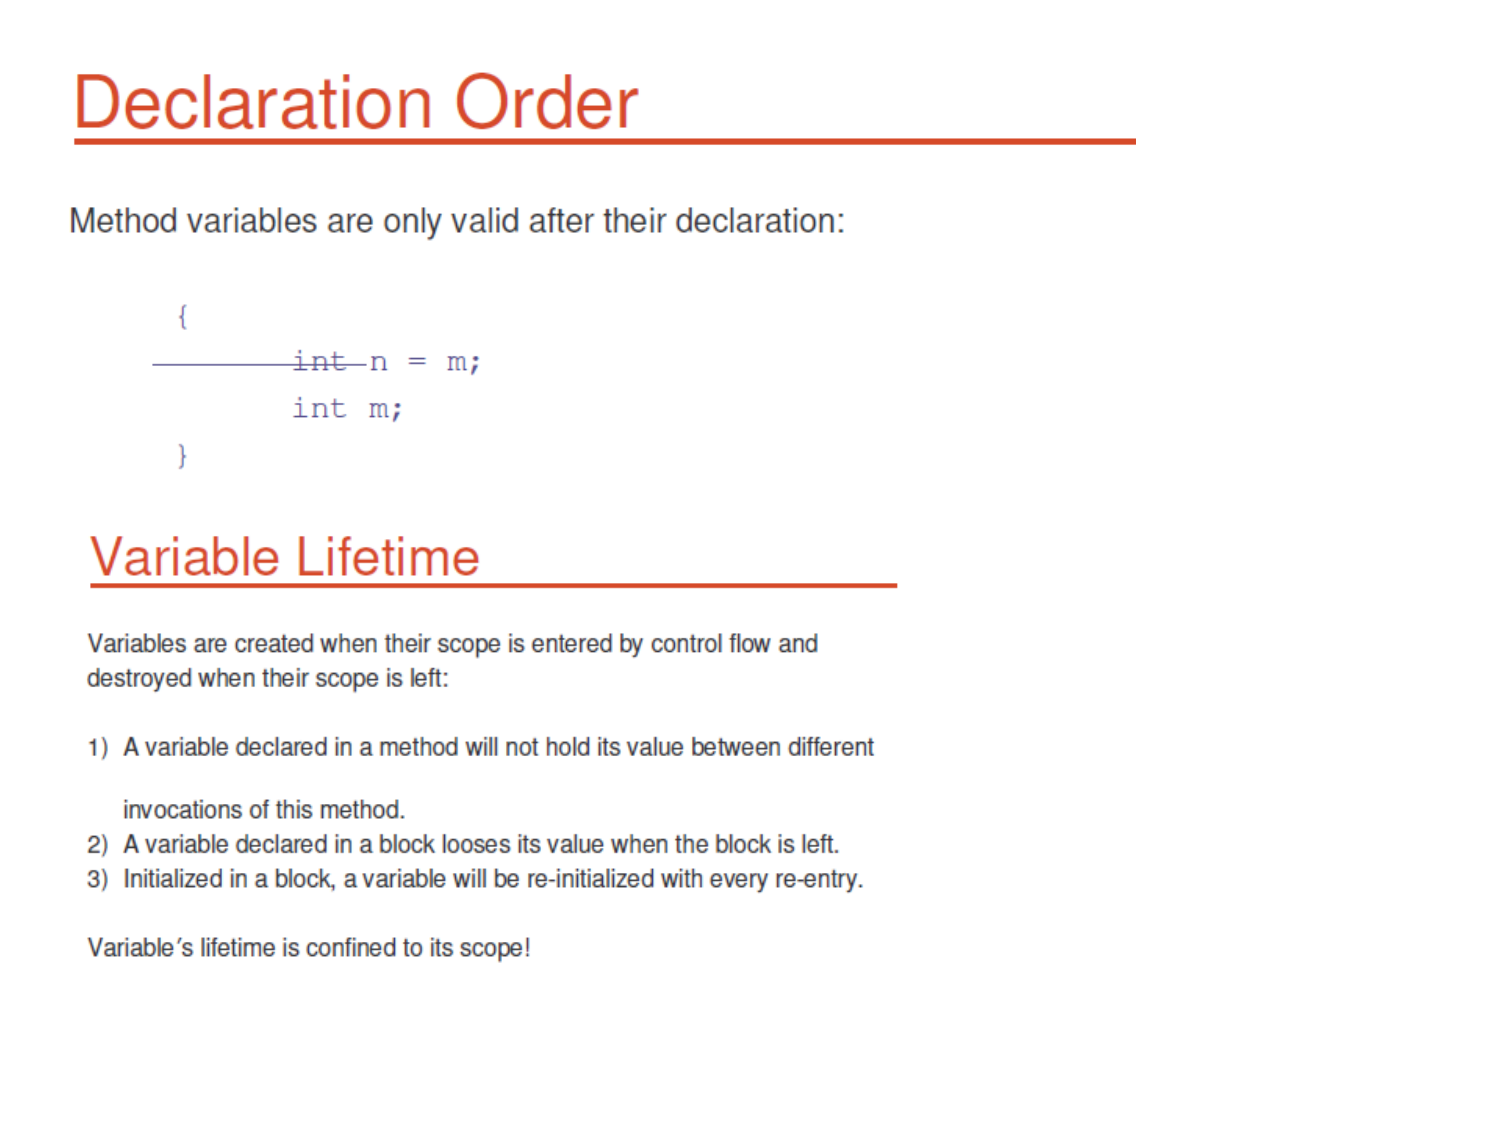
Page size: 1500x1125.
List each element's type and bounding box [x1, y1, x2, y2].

picture [49, 524, 946, 999]
picture [37, 62, 1137, 474]
